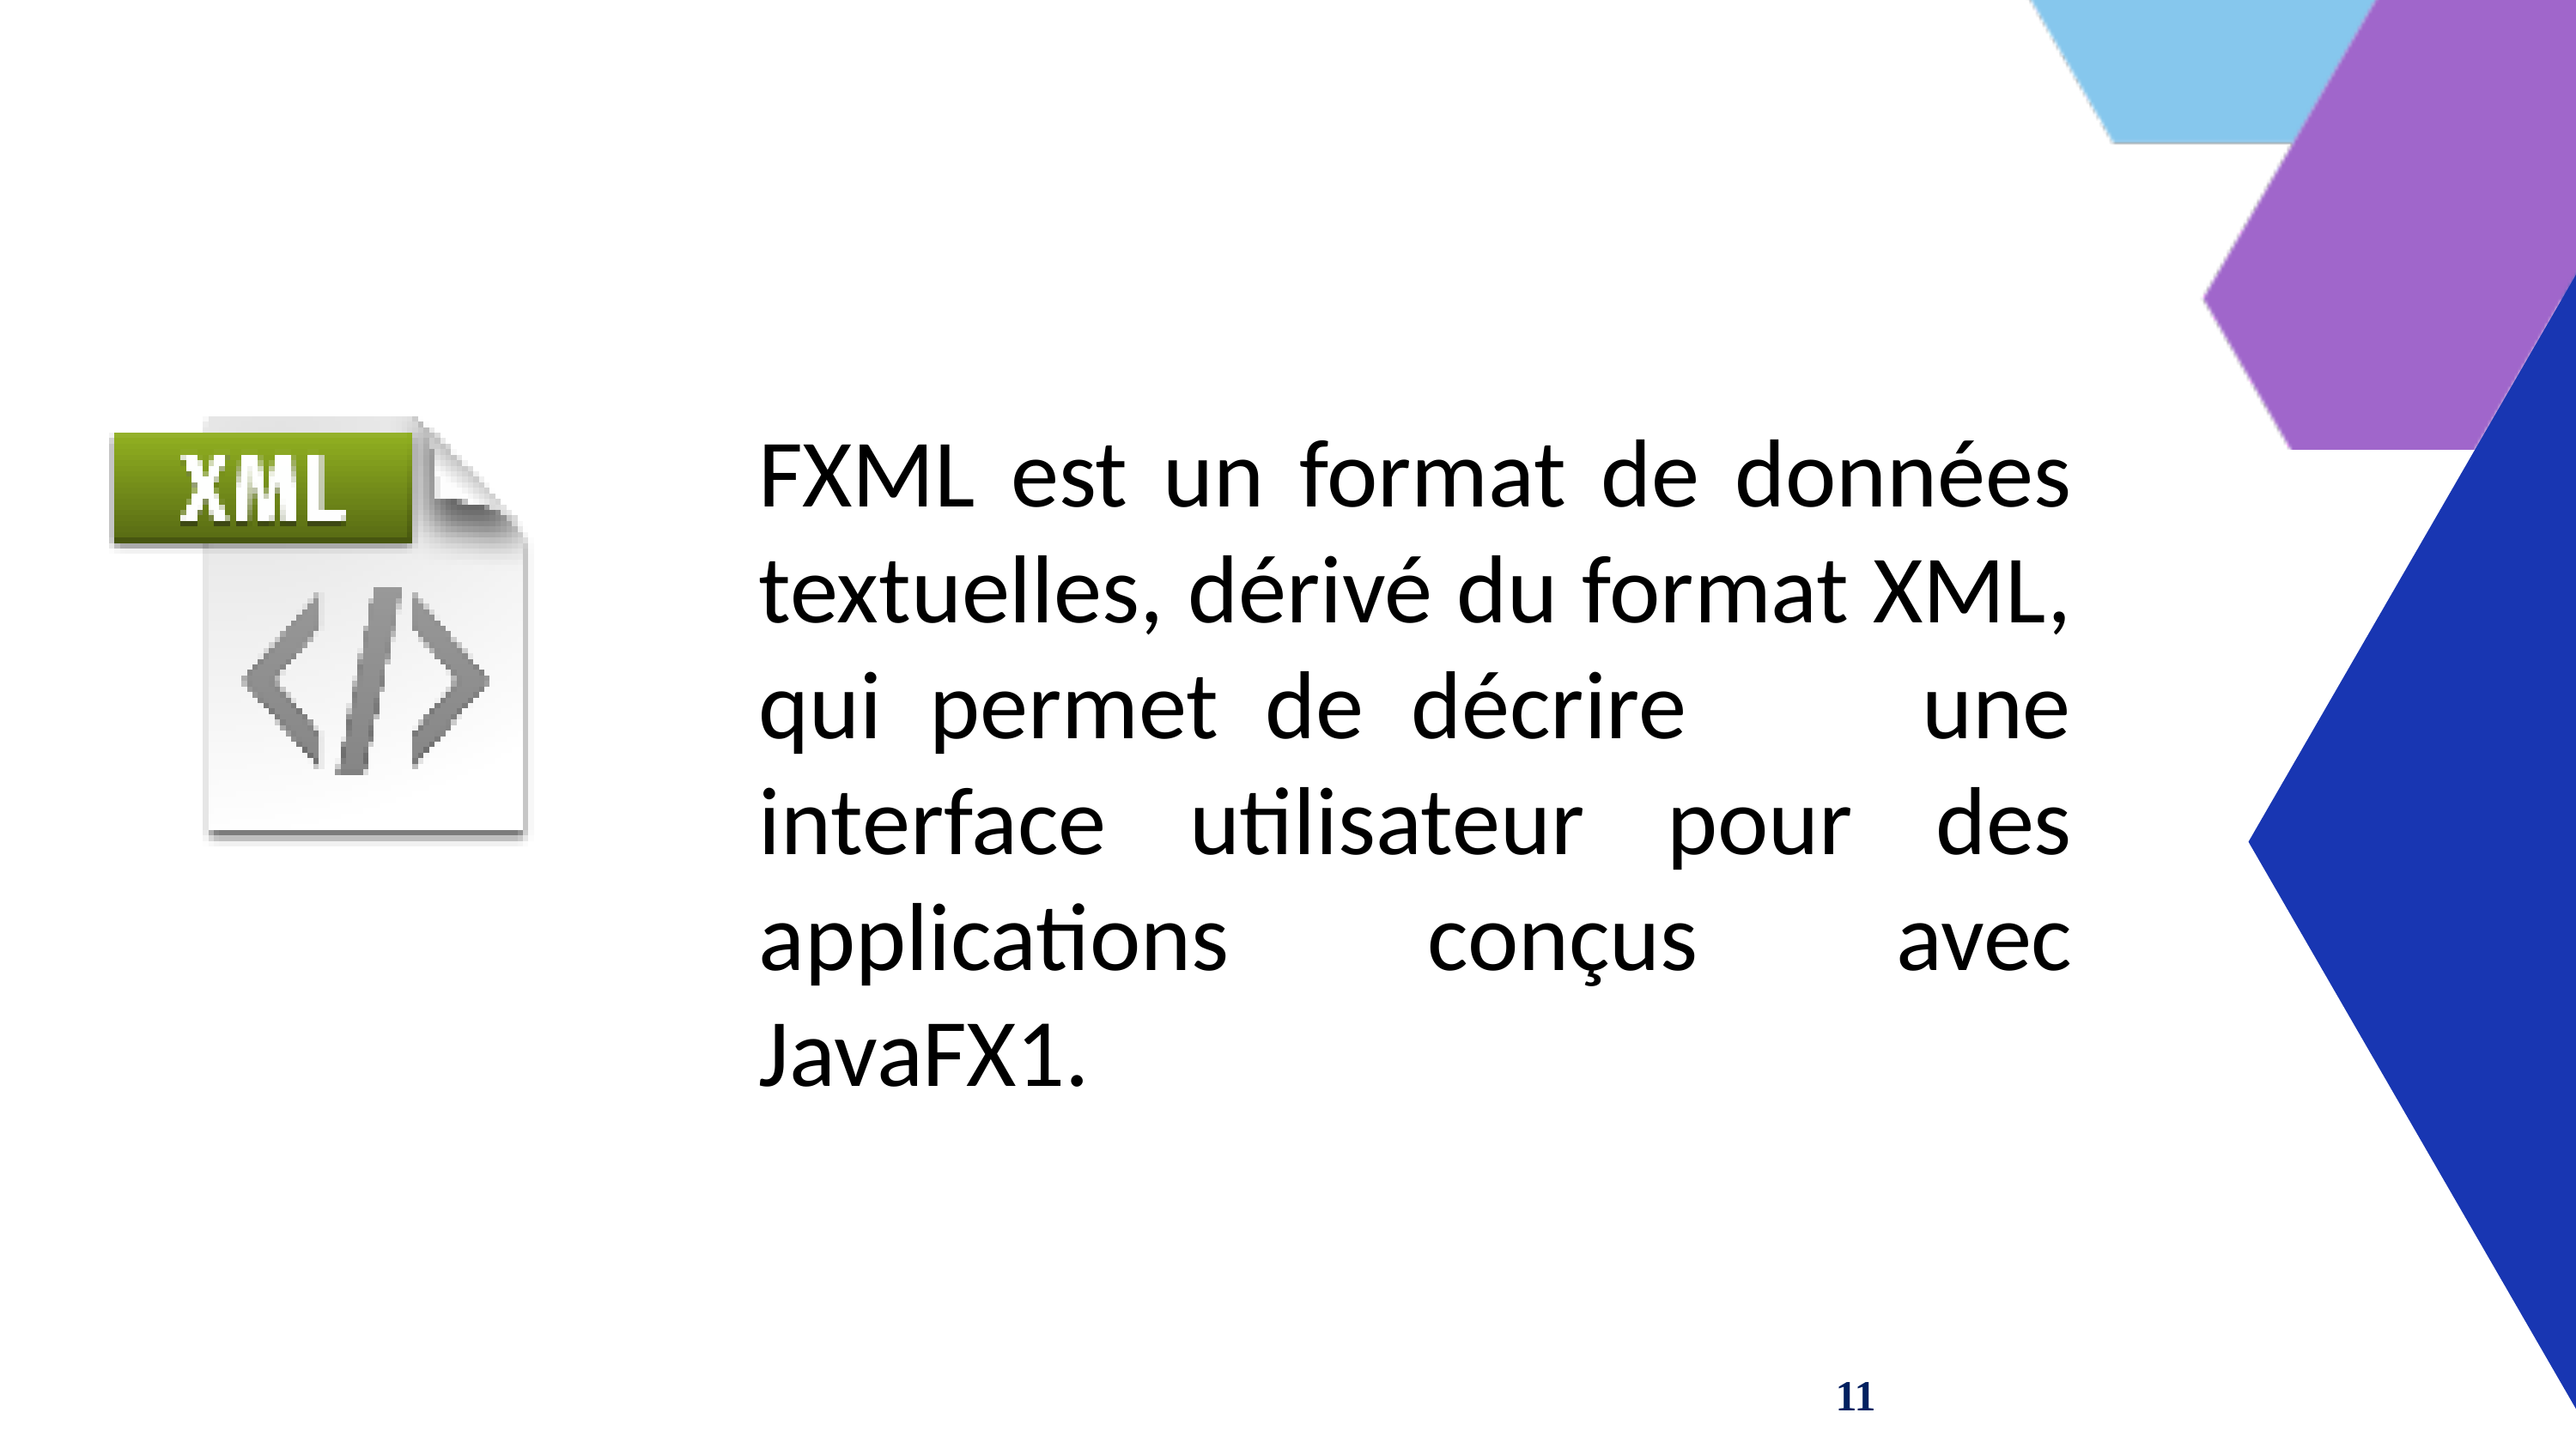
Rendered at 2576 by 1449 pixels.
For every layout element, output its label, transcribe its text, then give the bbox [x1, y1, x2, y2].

picture [103, 400, 556, 853]
text_box FXML est un format de données textuelles, dérivé du format XML, qui permet de décrire une interface utilisateur pour des applications conçus avec JavaFX1. [739, 400, 2020, 1116]
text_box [2024, 0, 2576, 1449]
slide_number 11 [1589, 1367, 1889, 1420]
